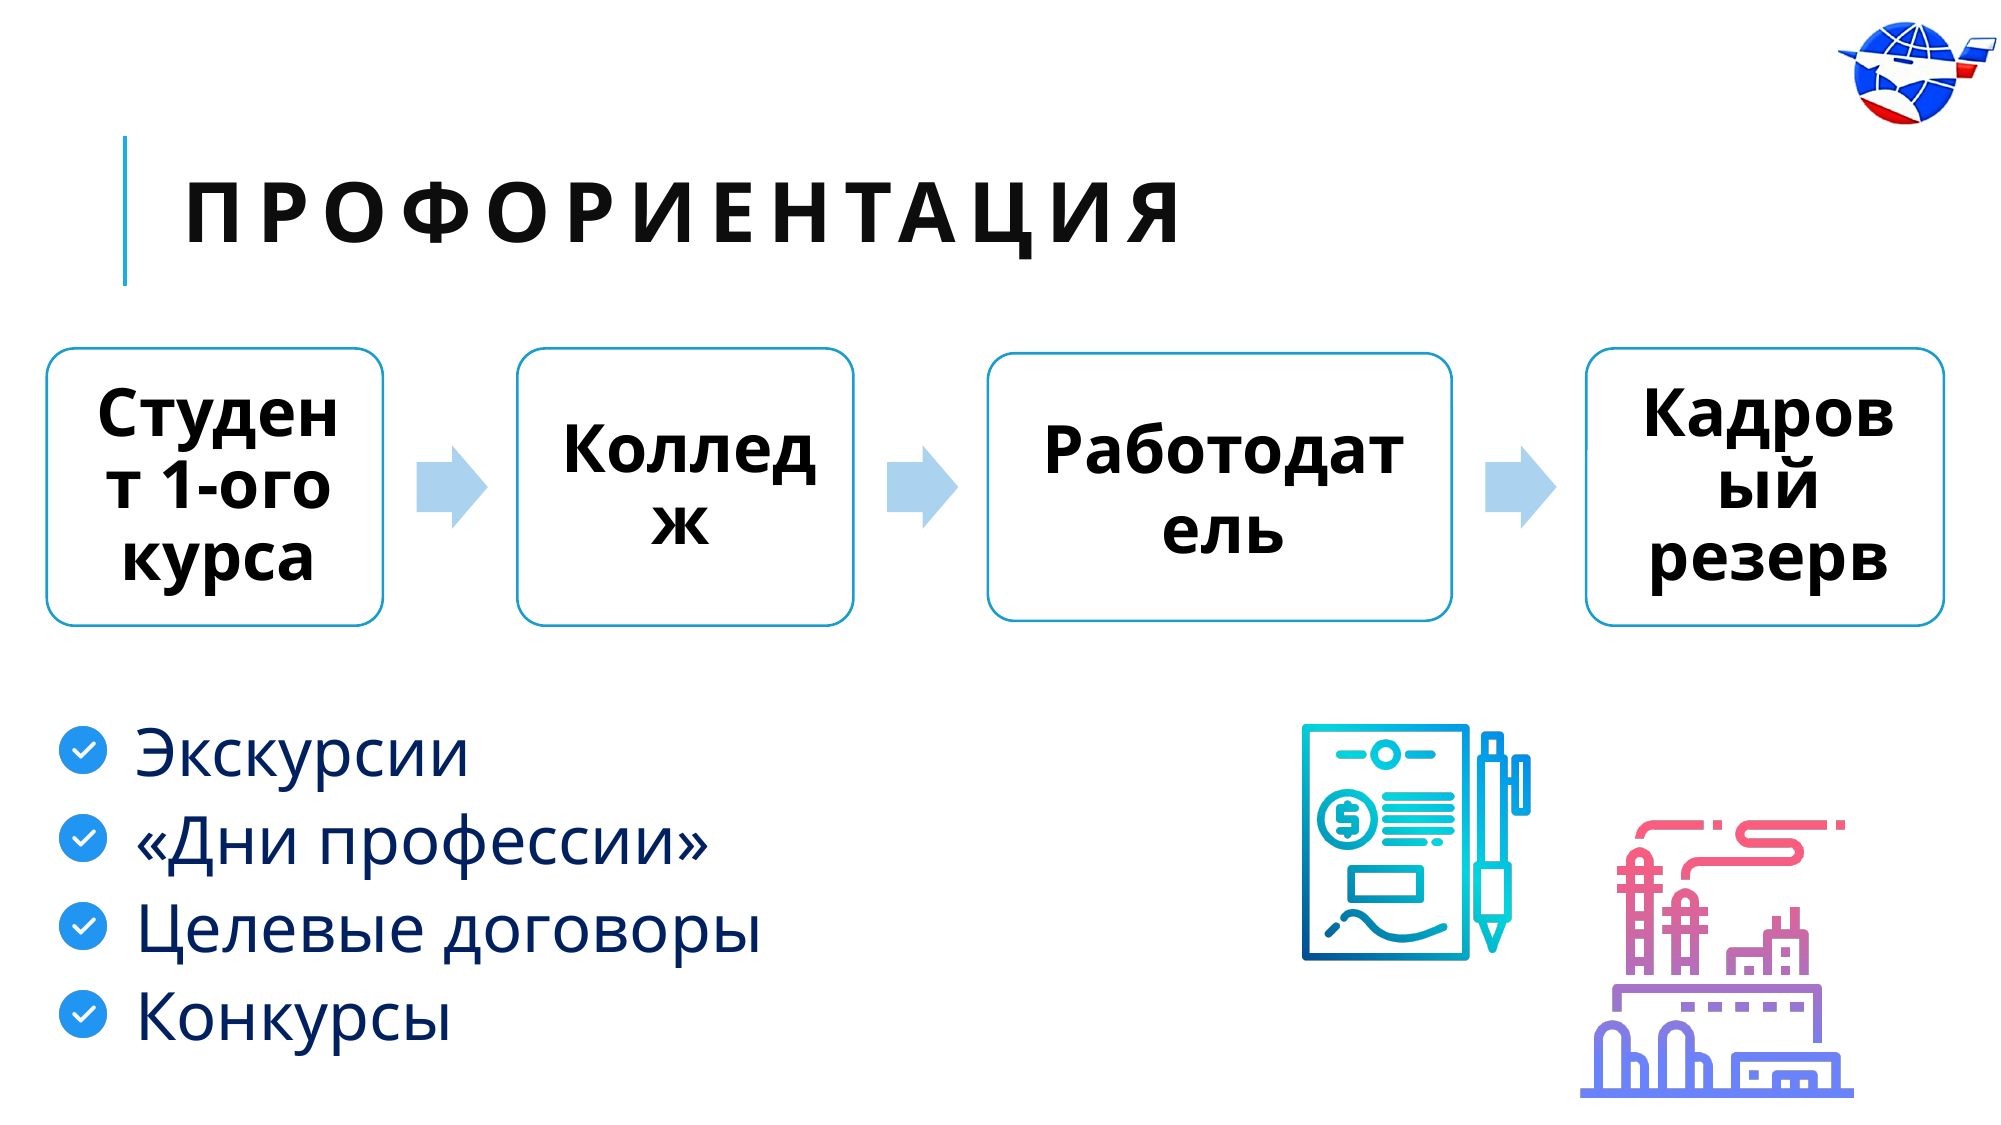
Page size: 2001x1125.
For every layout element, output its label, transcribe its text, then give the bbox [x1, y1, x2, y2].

picture [1571, 810, 1863, 1102]
picture [59, 726, 107, 774]
title Профориентация [168, 96, 1763, 338]
picture [1832, 0, 2000, 138]
picture [59, 990, 107, 1038]
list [44, 341, 1946, 633]
text_box Экскурсии «Дни профессии» Целевые договоры Конкурсы [44, 678, 1380, 1078]
picture [1294, 720, 1538, 964]
picture [59, 902, 107, 950]
picture [59, 814, 107, 862]
